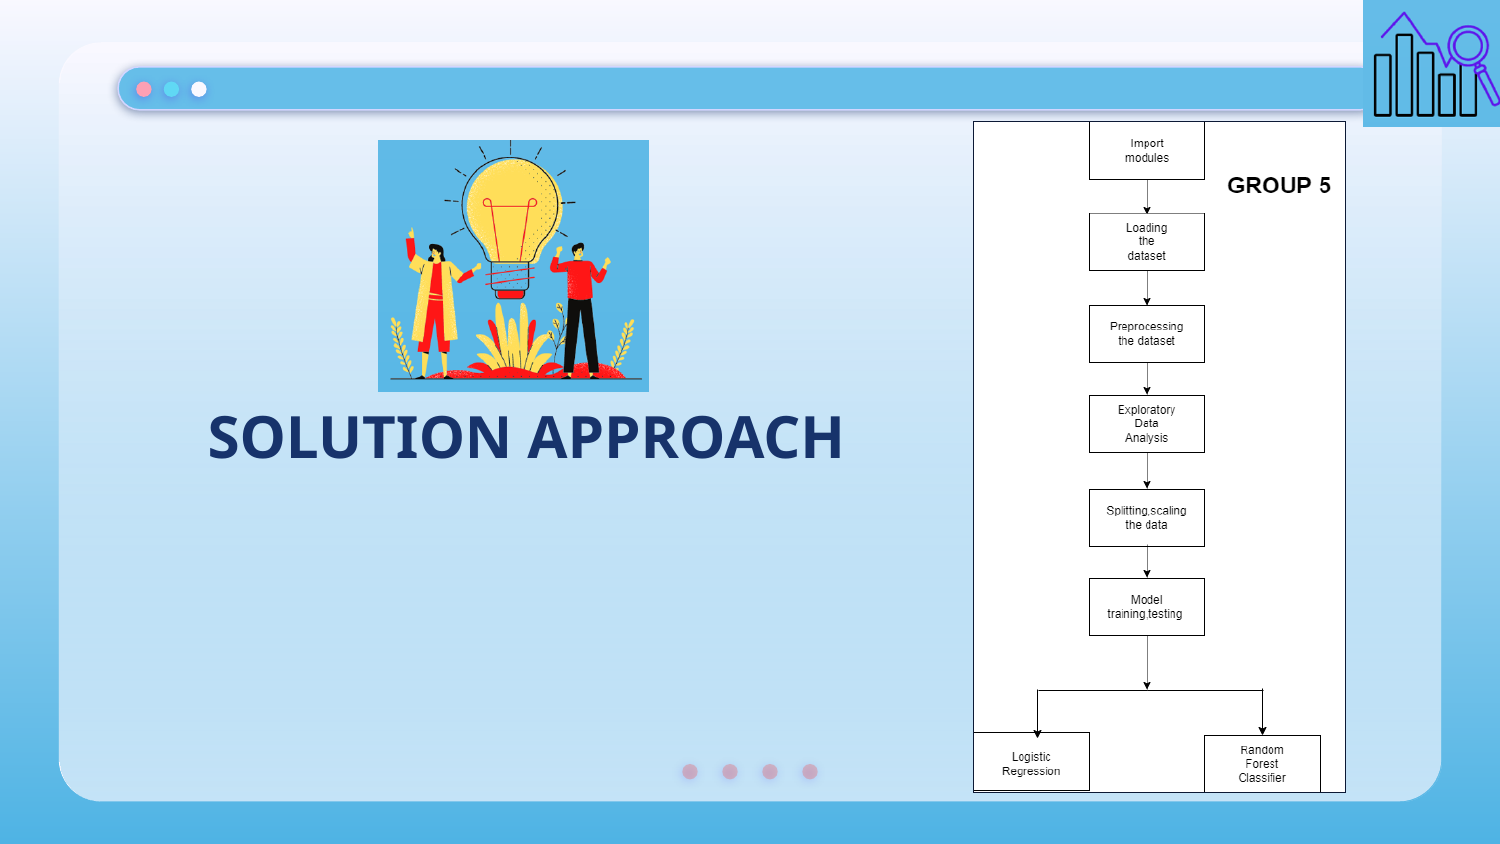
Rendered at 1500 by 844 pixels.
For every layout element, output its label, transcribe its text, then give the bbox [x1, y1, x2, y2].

picture [973, 121, 1346, 793]
title SOLUTION APPROACH [123, 388, 930, 483]
picture [1363, 0, 1500, 128]
picture [377, 140, 649, 392]
